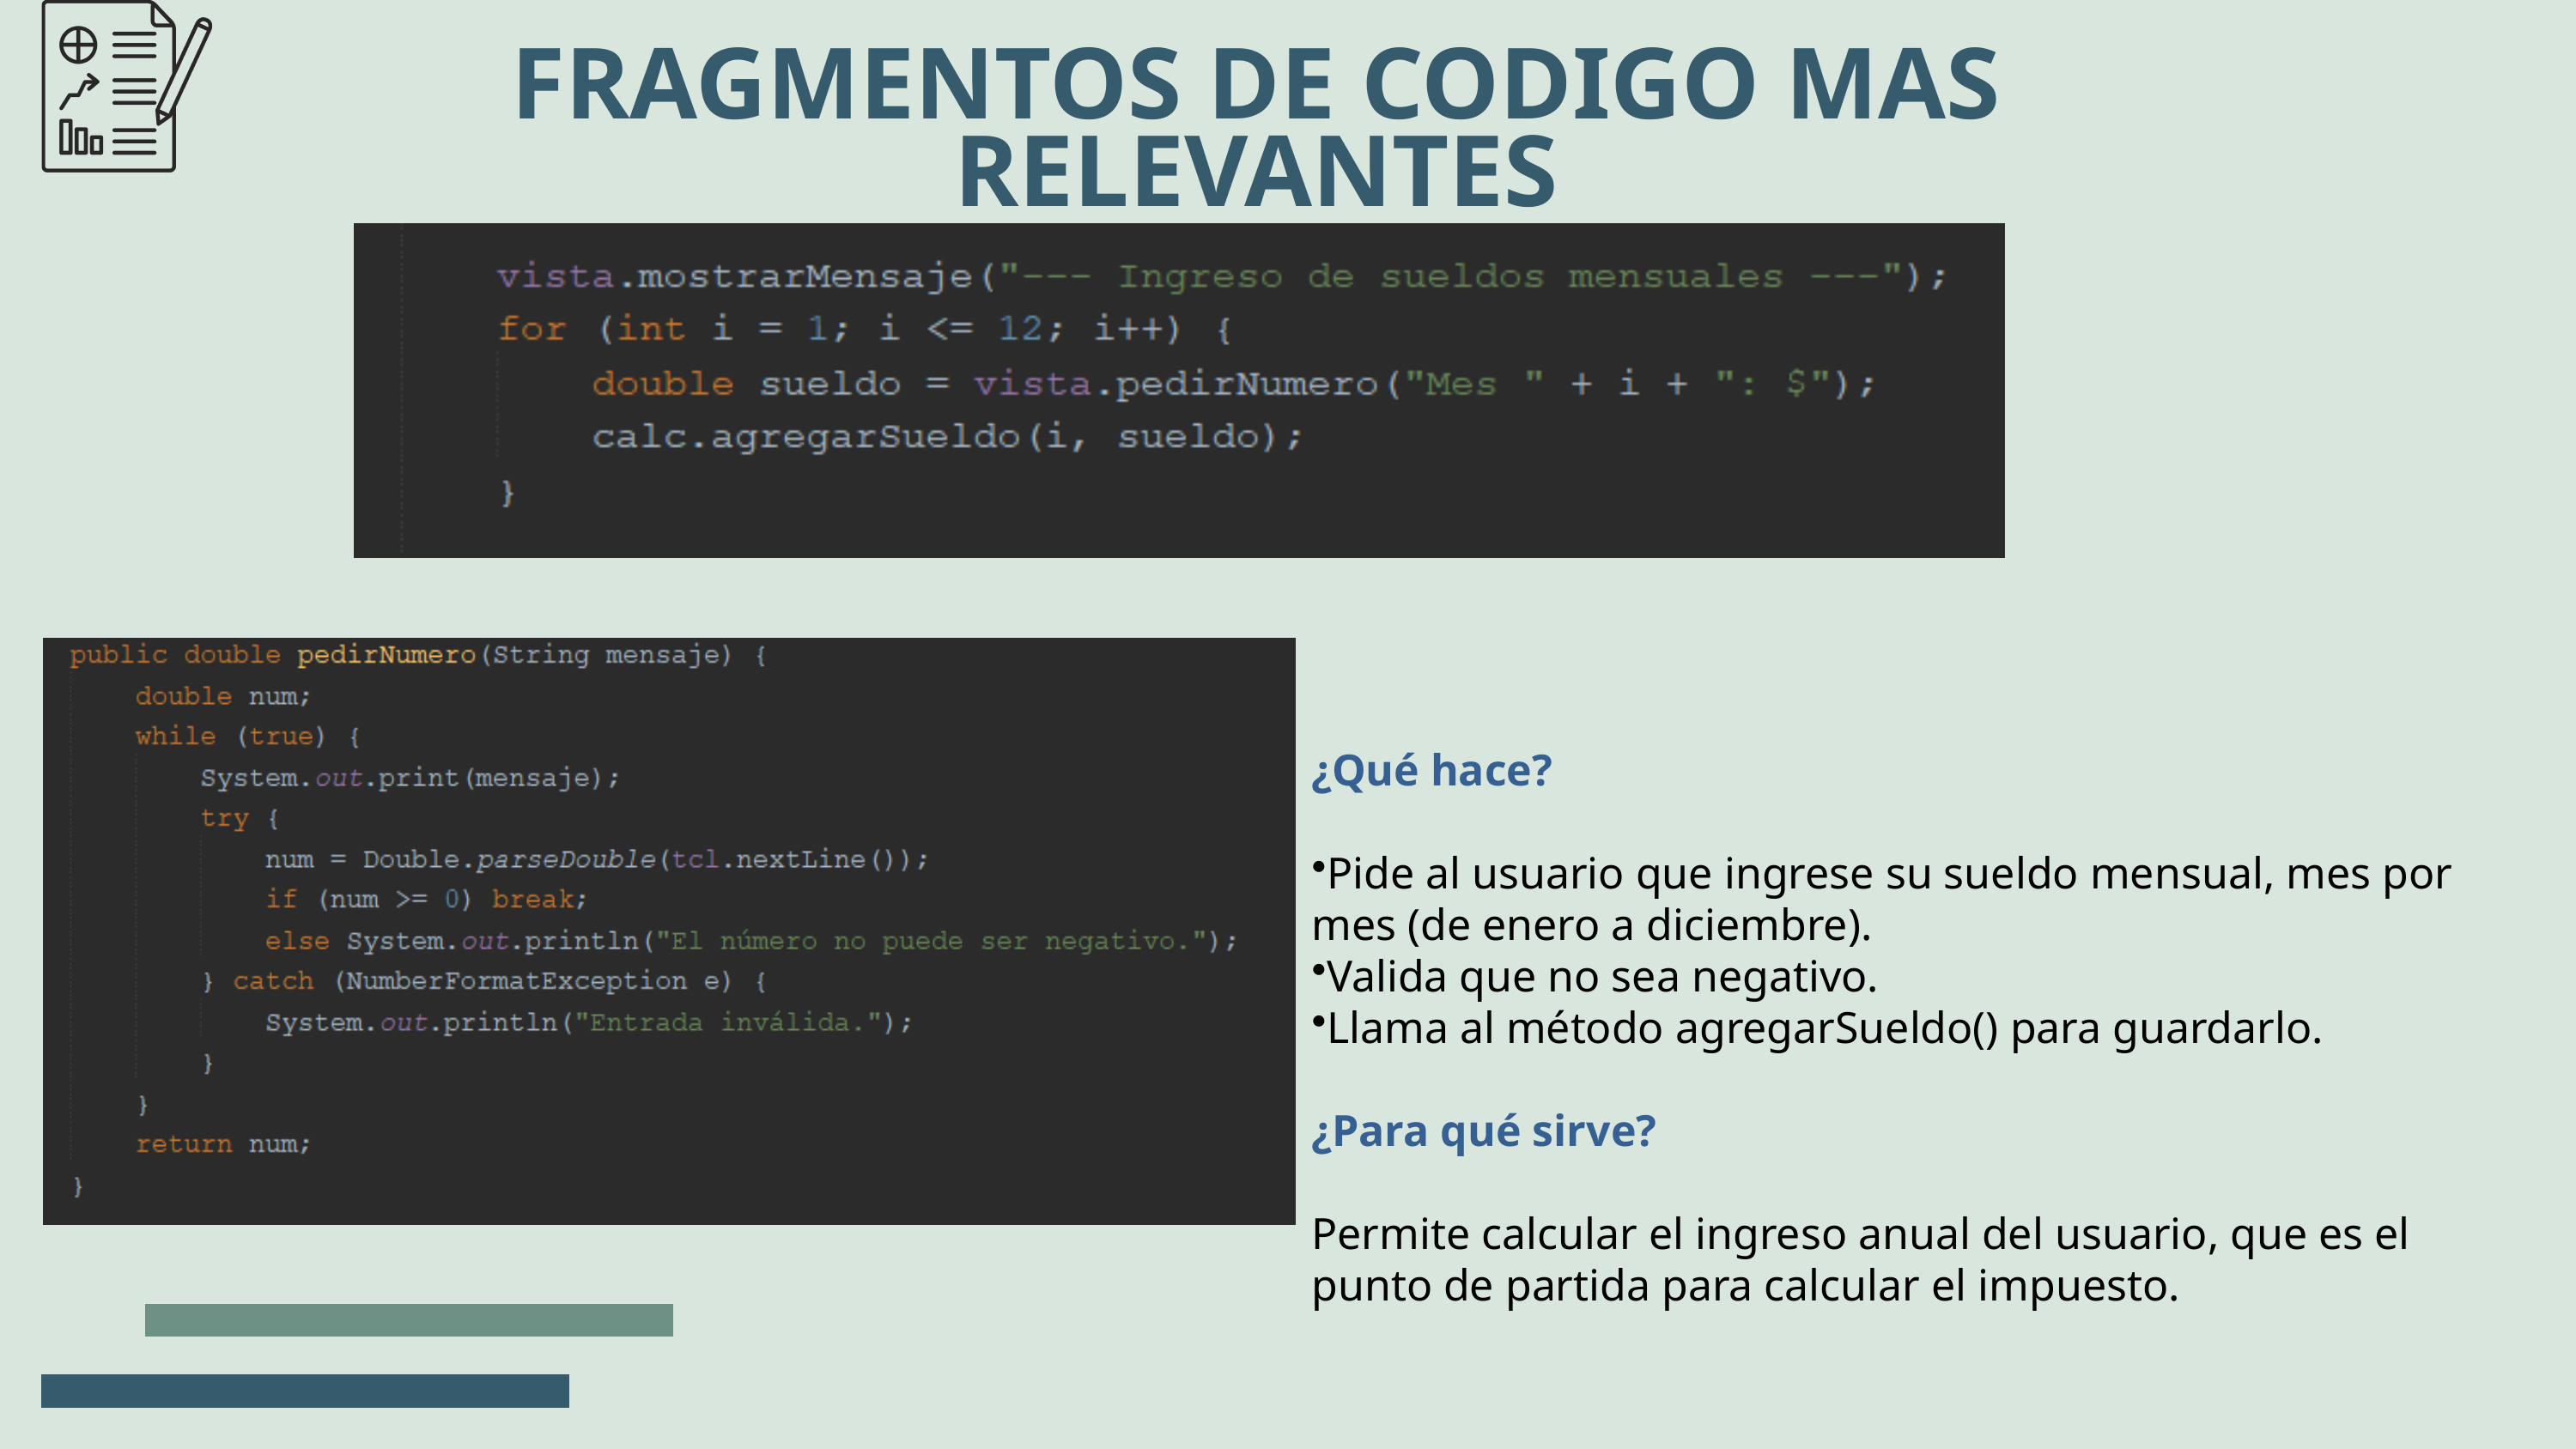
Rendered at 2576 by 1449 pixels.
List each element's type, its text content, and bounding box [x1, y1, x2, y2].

text_box [41, 0, 213, 173]
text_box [144, 1303, 673, 1337]
picture [43, 638, 1297, 1226]
text_box FRAGMENTOS DE CODIGO MAS RELEVANTES [256, 51, 2257, 227]
text_box ¿Qué hace? Pide al usuario que ingrese su sueldo mensual, mes por mes (de enero a diciembre). Valida que no sea negativo. Llama al método agregarSueldo() para guardarlo. ¿Para qué sirve? Permite calcular el ingreso anual del usuario, que es el punto de partida para calcular el impuesto. [1298, 736, 2527, 1316]
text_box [41, 1374, 570, 1409]
picture [354, 223, 2005, 558]
